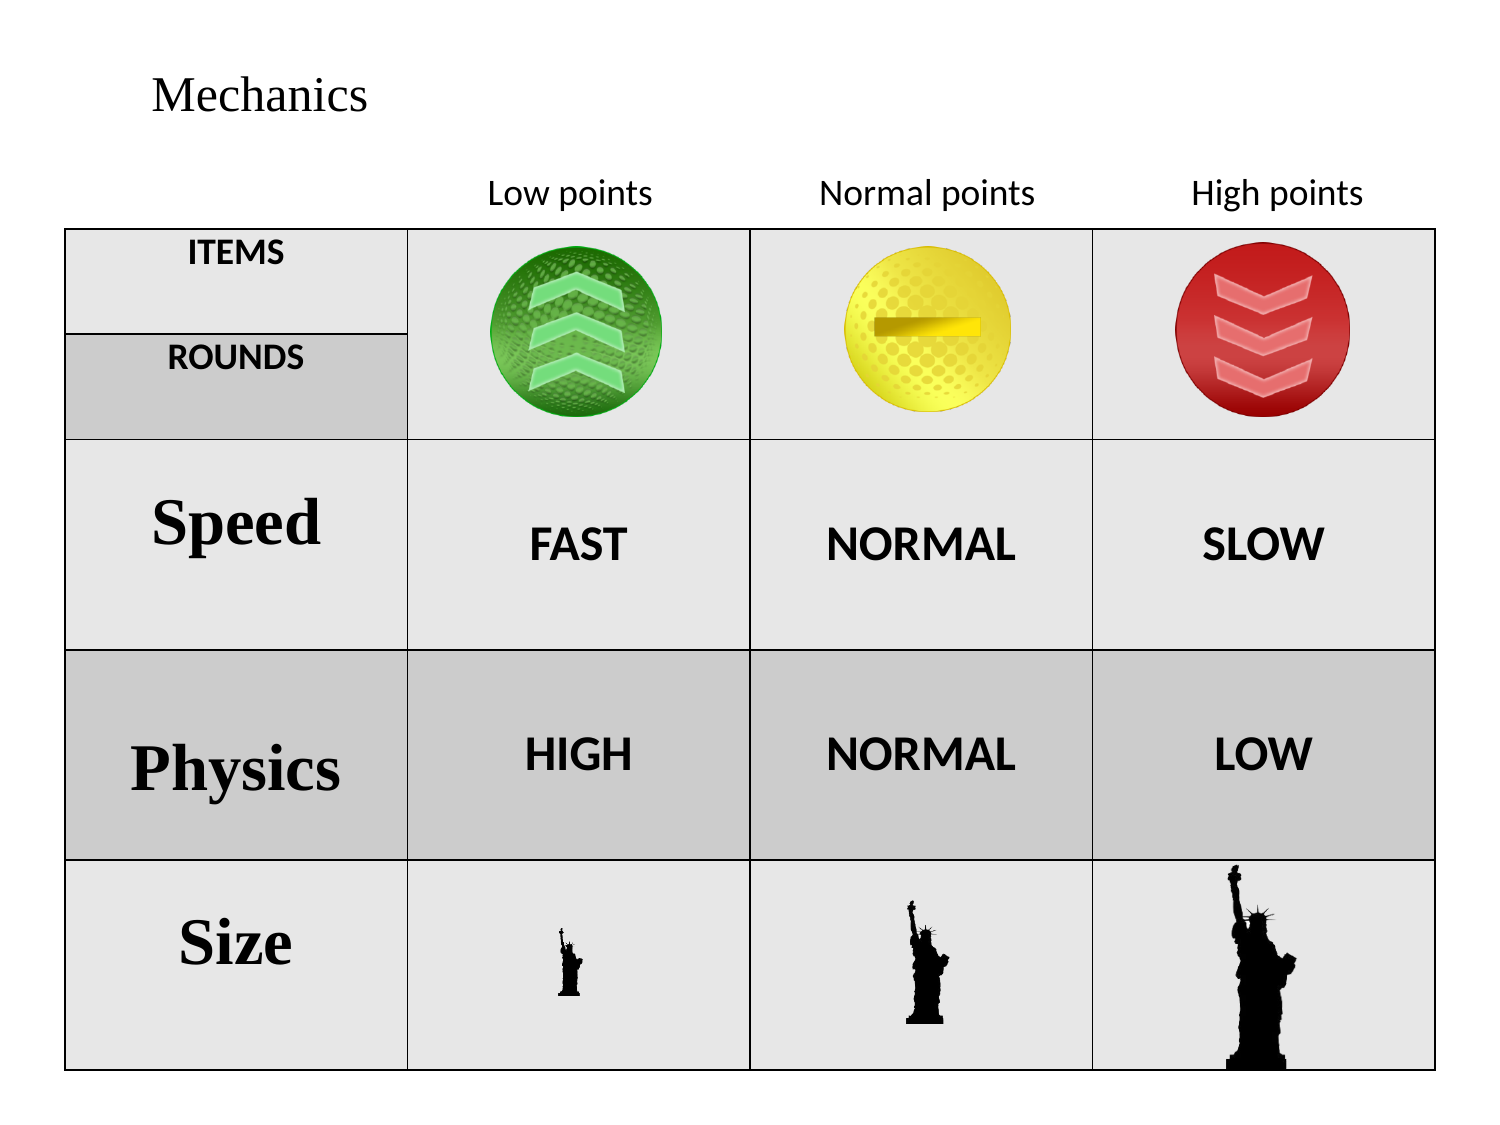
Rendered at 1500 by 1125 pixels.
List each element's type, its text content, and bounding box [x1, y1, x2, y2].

table_cell Size [66, 861, 407, 1069]
picture [844, 245, 1011, 413]
table_cell [751, 861, 1092, 1069]
table_cell LOW [1093, 651, 1434, 859]
picture [489, 245, 662, 418]
table_cell HIGH [408, 651, 749, 859]
text_box Low points [473, 160, 668, 221]
picture [558, 927, 583, 996]
table_cell Speed [66, 440, 407, 649]
picture [1226, 863, 1298, 1069]
table_cell SLOW [1093, 440, 1434, 649]
table_cell NORMAL [751, 651, 1092, 859]
text_box Mechanics [136, 54, 384, 130]
table_header [1093, 230, 1434, 439]
table_cell [408, 861, 749, 1069]
table_header [408, 230, 749, 439]
table_cell [1295, 861, 1434, 1069]
table_cell ROUNDS [66, 335, 407, 439]
picture [1174, 242, 1350, 417]
table_header ITEMS [66, 230, 407, 333]
table_cell NORMAL [751, 440, 1092, 649]
table_cell FAST [408, 440, 749, 649]
table_cell [1093, 861, 1227, 1069]
picture [905, 899, 950, 1024]
table_cell Physics [66, 651, 407, 859]
text_box Normal points [804, 160, 1051, 221]
text_box High points [1176, 160, 1379, 221]
table_header [751, 230, 1092, 439]
